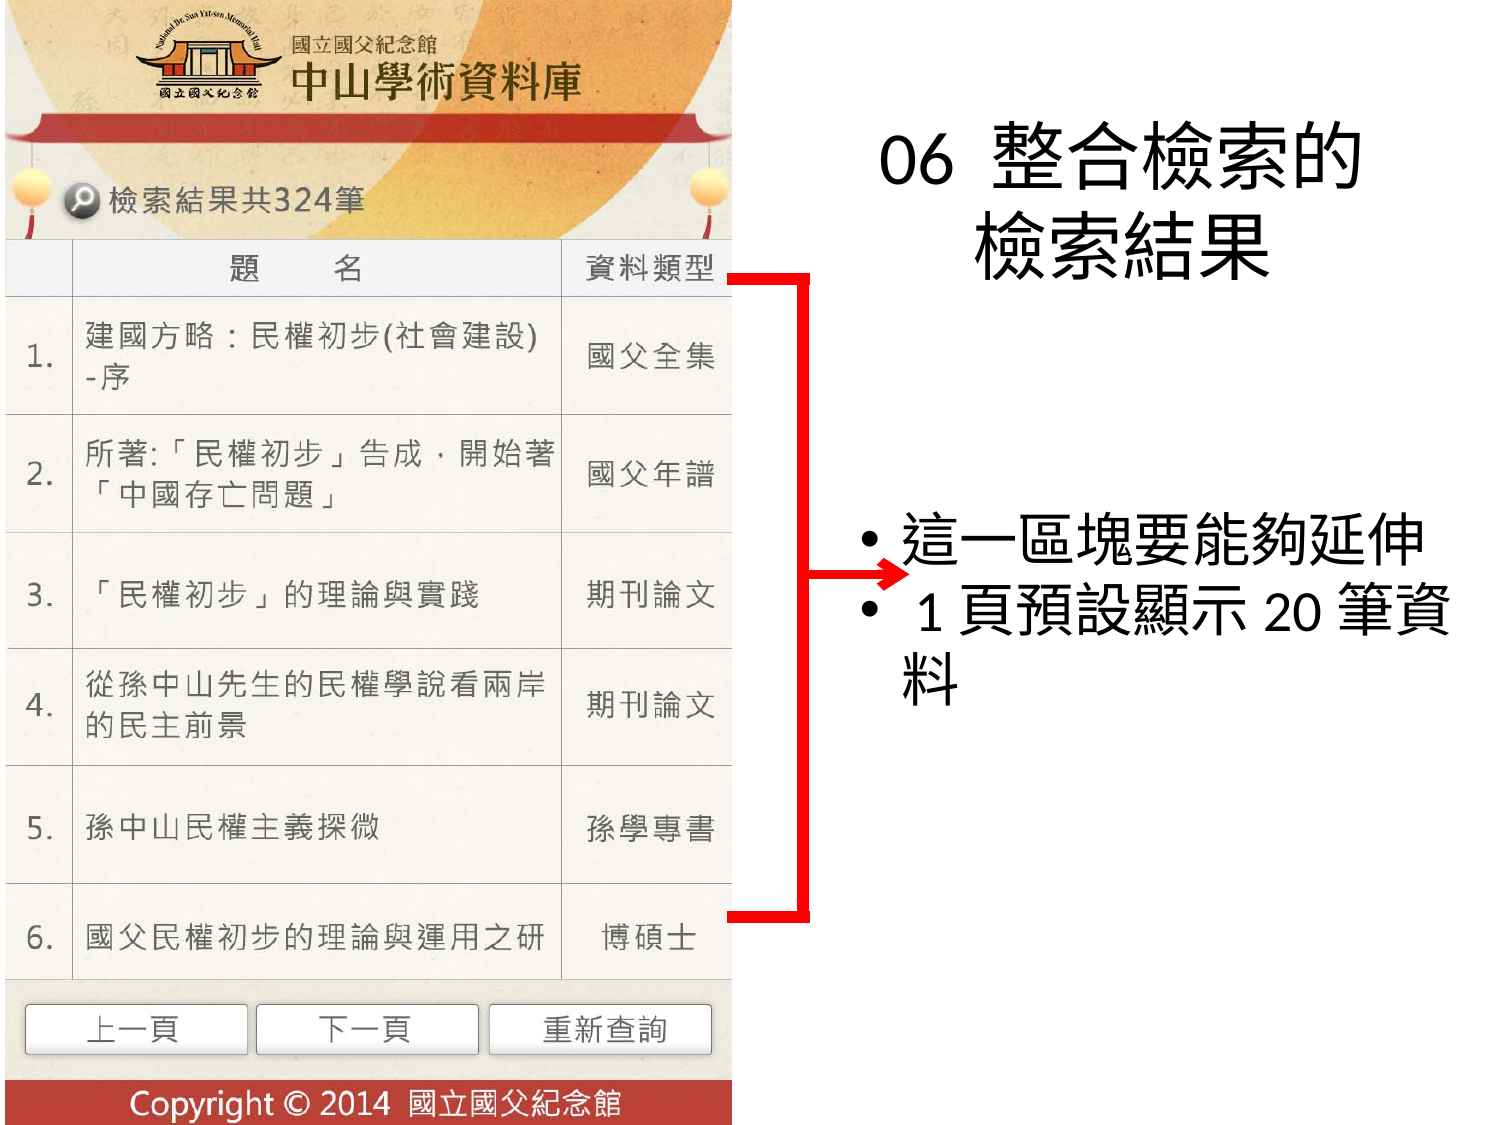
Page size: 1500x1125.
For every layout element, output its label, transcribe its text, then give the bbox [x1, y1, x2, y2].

text_box 06 整合檢索的 檢索結果 [832, 101, 1412, 277]
picture [5, 0, 732, 1125]
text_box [726, 278, 1500, 918]
